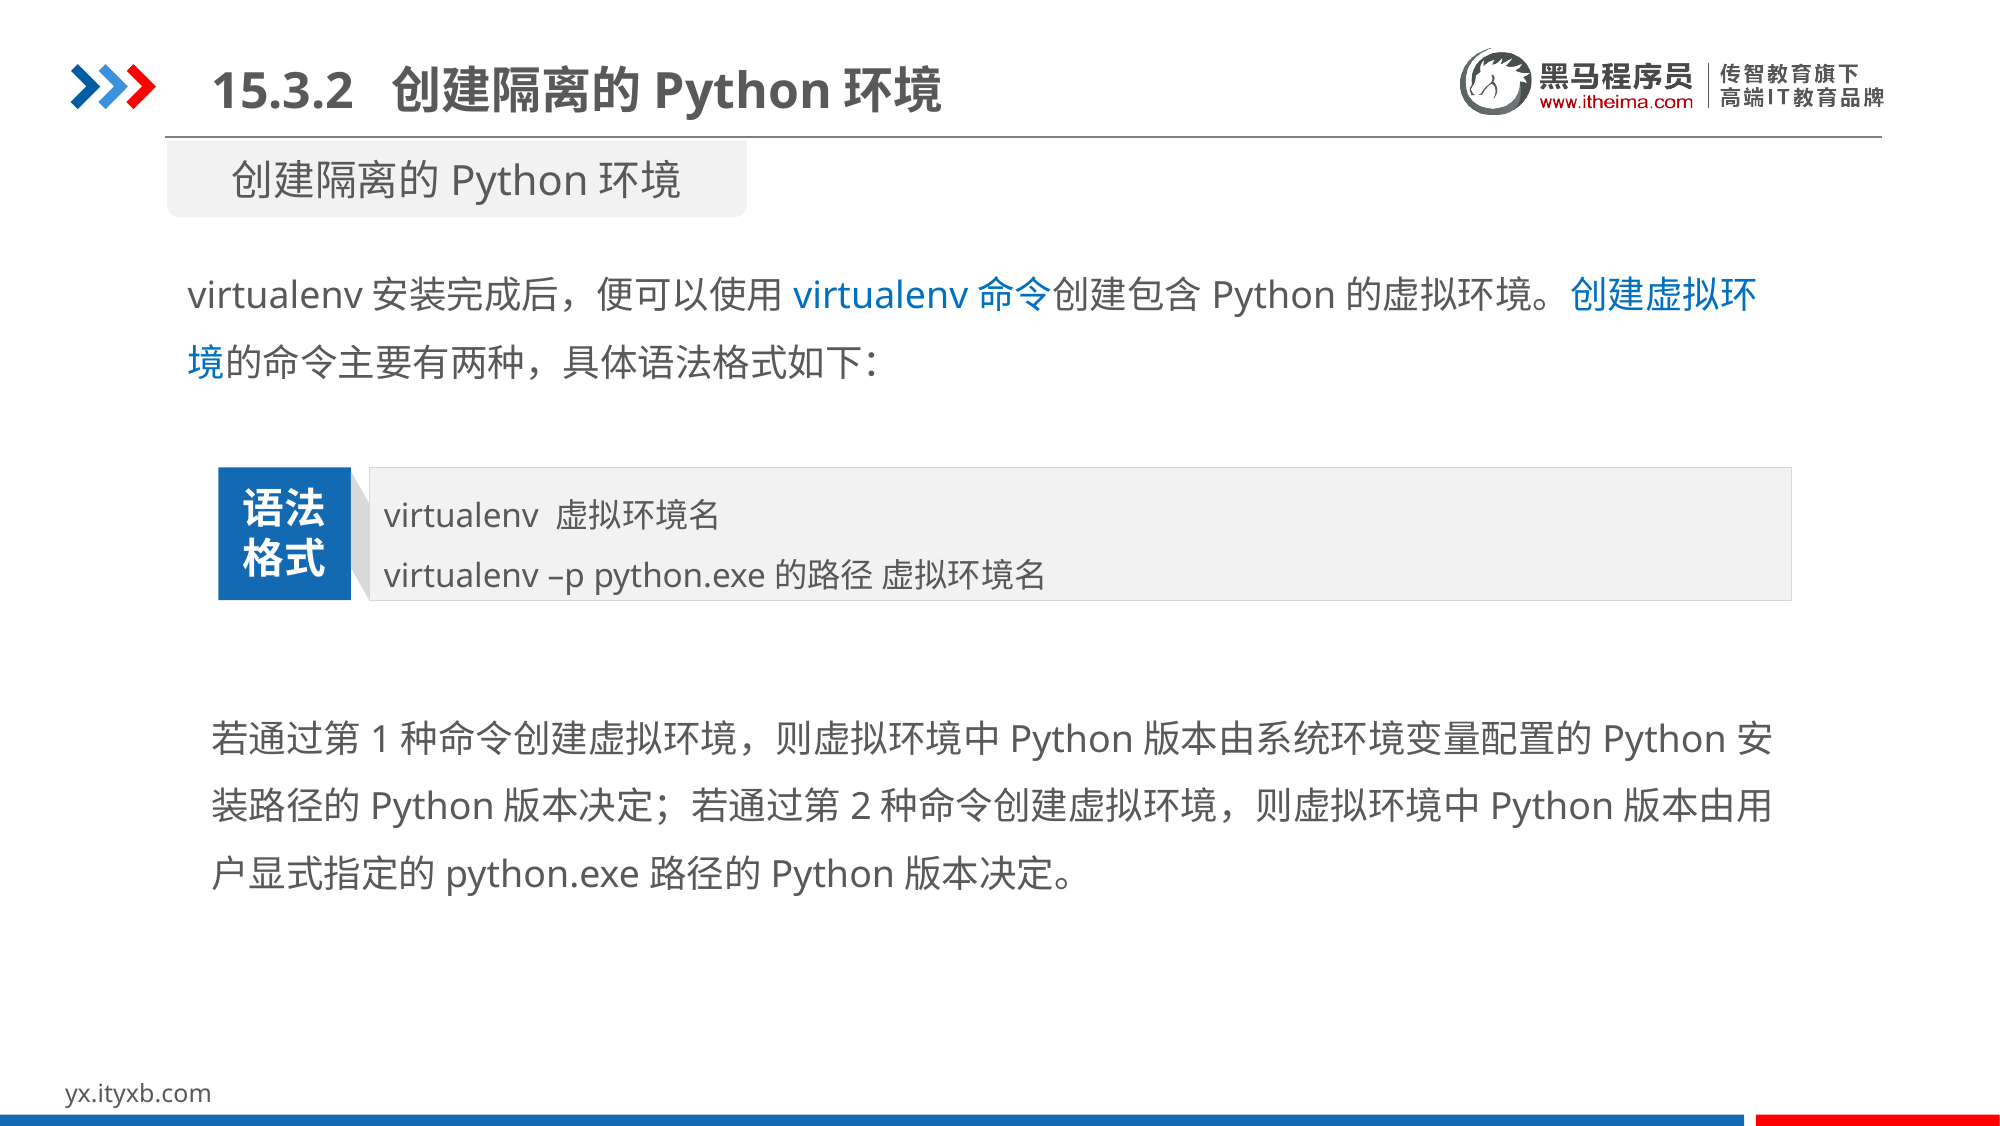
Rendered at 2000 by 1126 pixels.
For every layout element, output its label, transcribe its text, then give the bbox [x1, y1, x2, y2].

text_box 若通过第1种命令创建虚拟环境，则虚拟环境中Python版本由系统环境变量配置的Python安装路径的Python版本决定；若通过第2种命令创建虚拟环境，则虚拟环境中Python版本由用户显式指定的python.exe路径的Python版本决定。 [196, 684, 1802, 930]
picture [1460, 48, 1887, 115]
text_box virtualenv安装完成后，便可以使用virtualenv命令创建包含Python的虚拟环境。创建虚拟环境的命令主要有两种，具体语法格式如下： [172, 241, 1779, 416]
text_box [218, 467, 1792, 601]
text_box 15.3.2 创建隔离的Python环境 [196, 42, 1008, 136]
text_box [166, 140, 748, 218]
